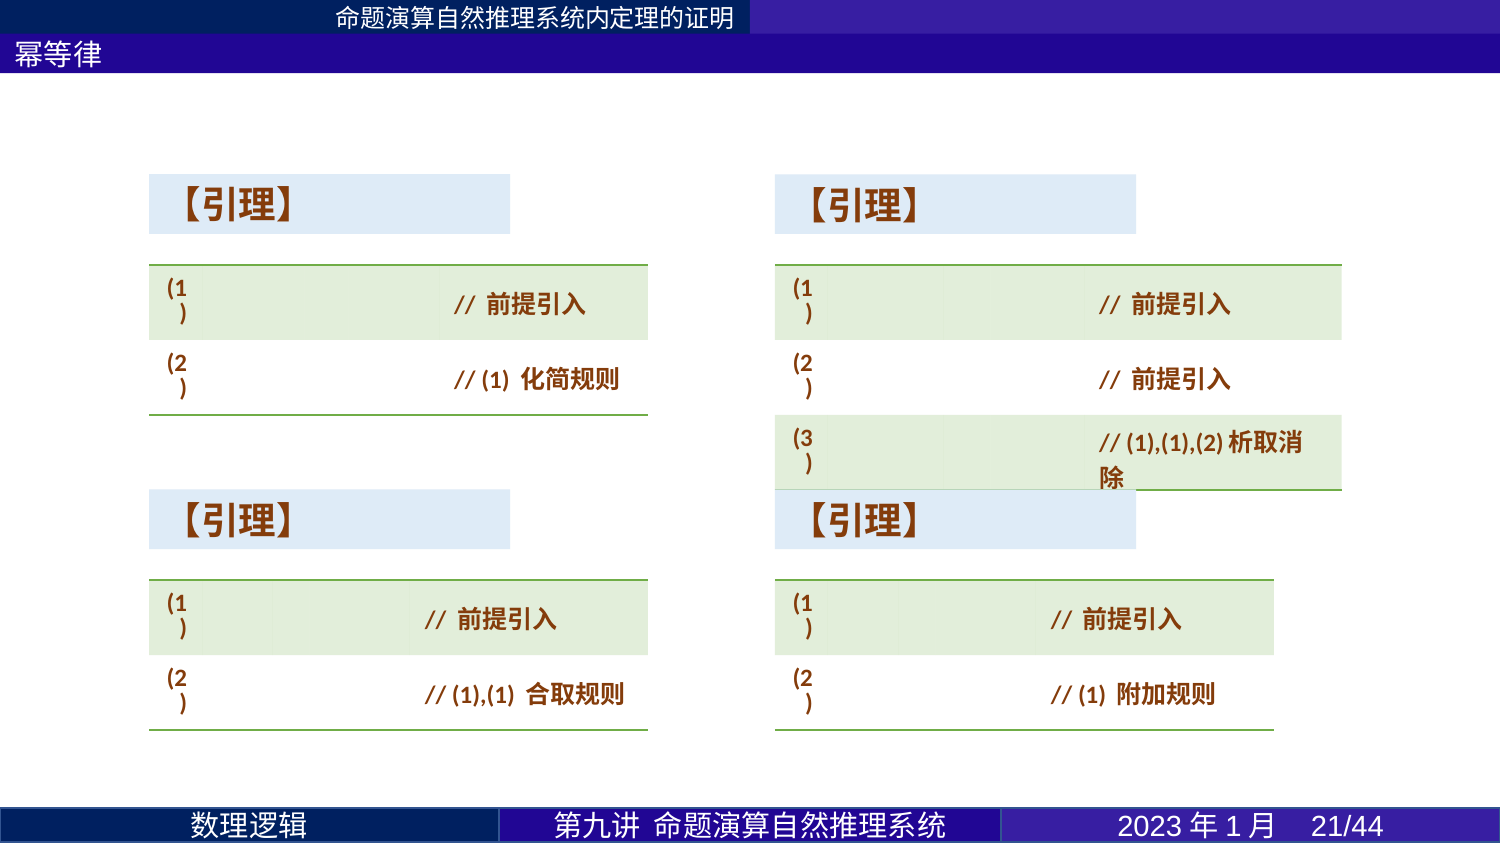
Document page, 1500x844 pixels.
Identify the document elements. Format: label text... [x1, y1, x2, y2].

text_box 2023年1月 21/44 [1000, 807, 1500, 843]
text_box 第九讲 命题演算自然推理系统 [498, 807, 1000, 843]
text_box [749, 0, 1500, 33]
text_box 数理逻辑 [0, 807, 498, 843]
text_box 命题演算自然推理系统内定理的证明 [0, 0, 749, 33]
text_box 幂等律 [0, 33, 1500, 74]
